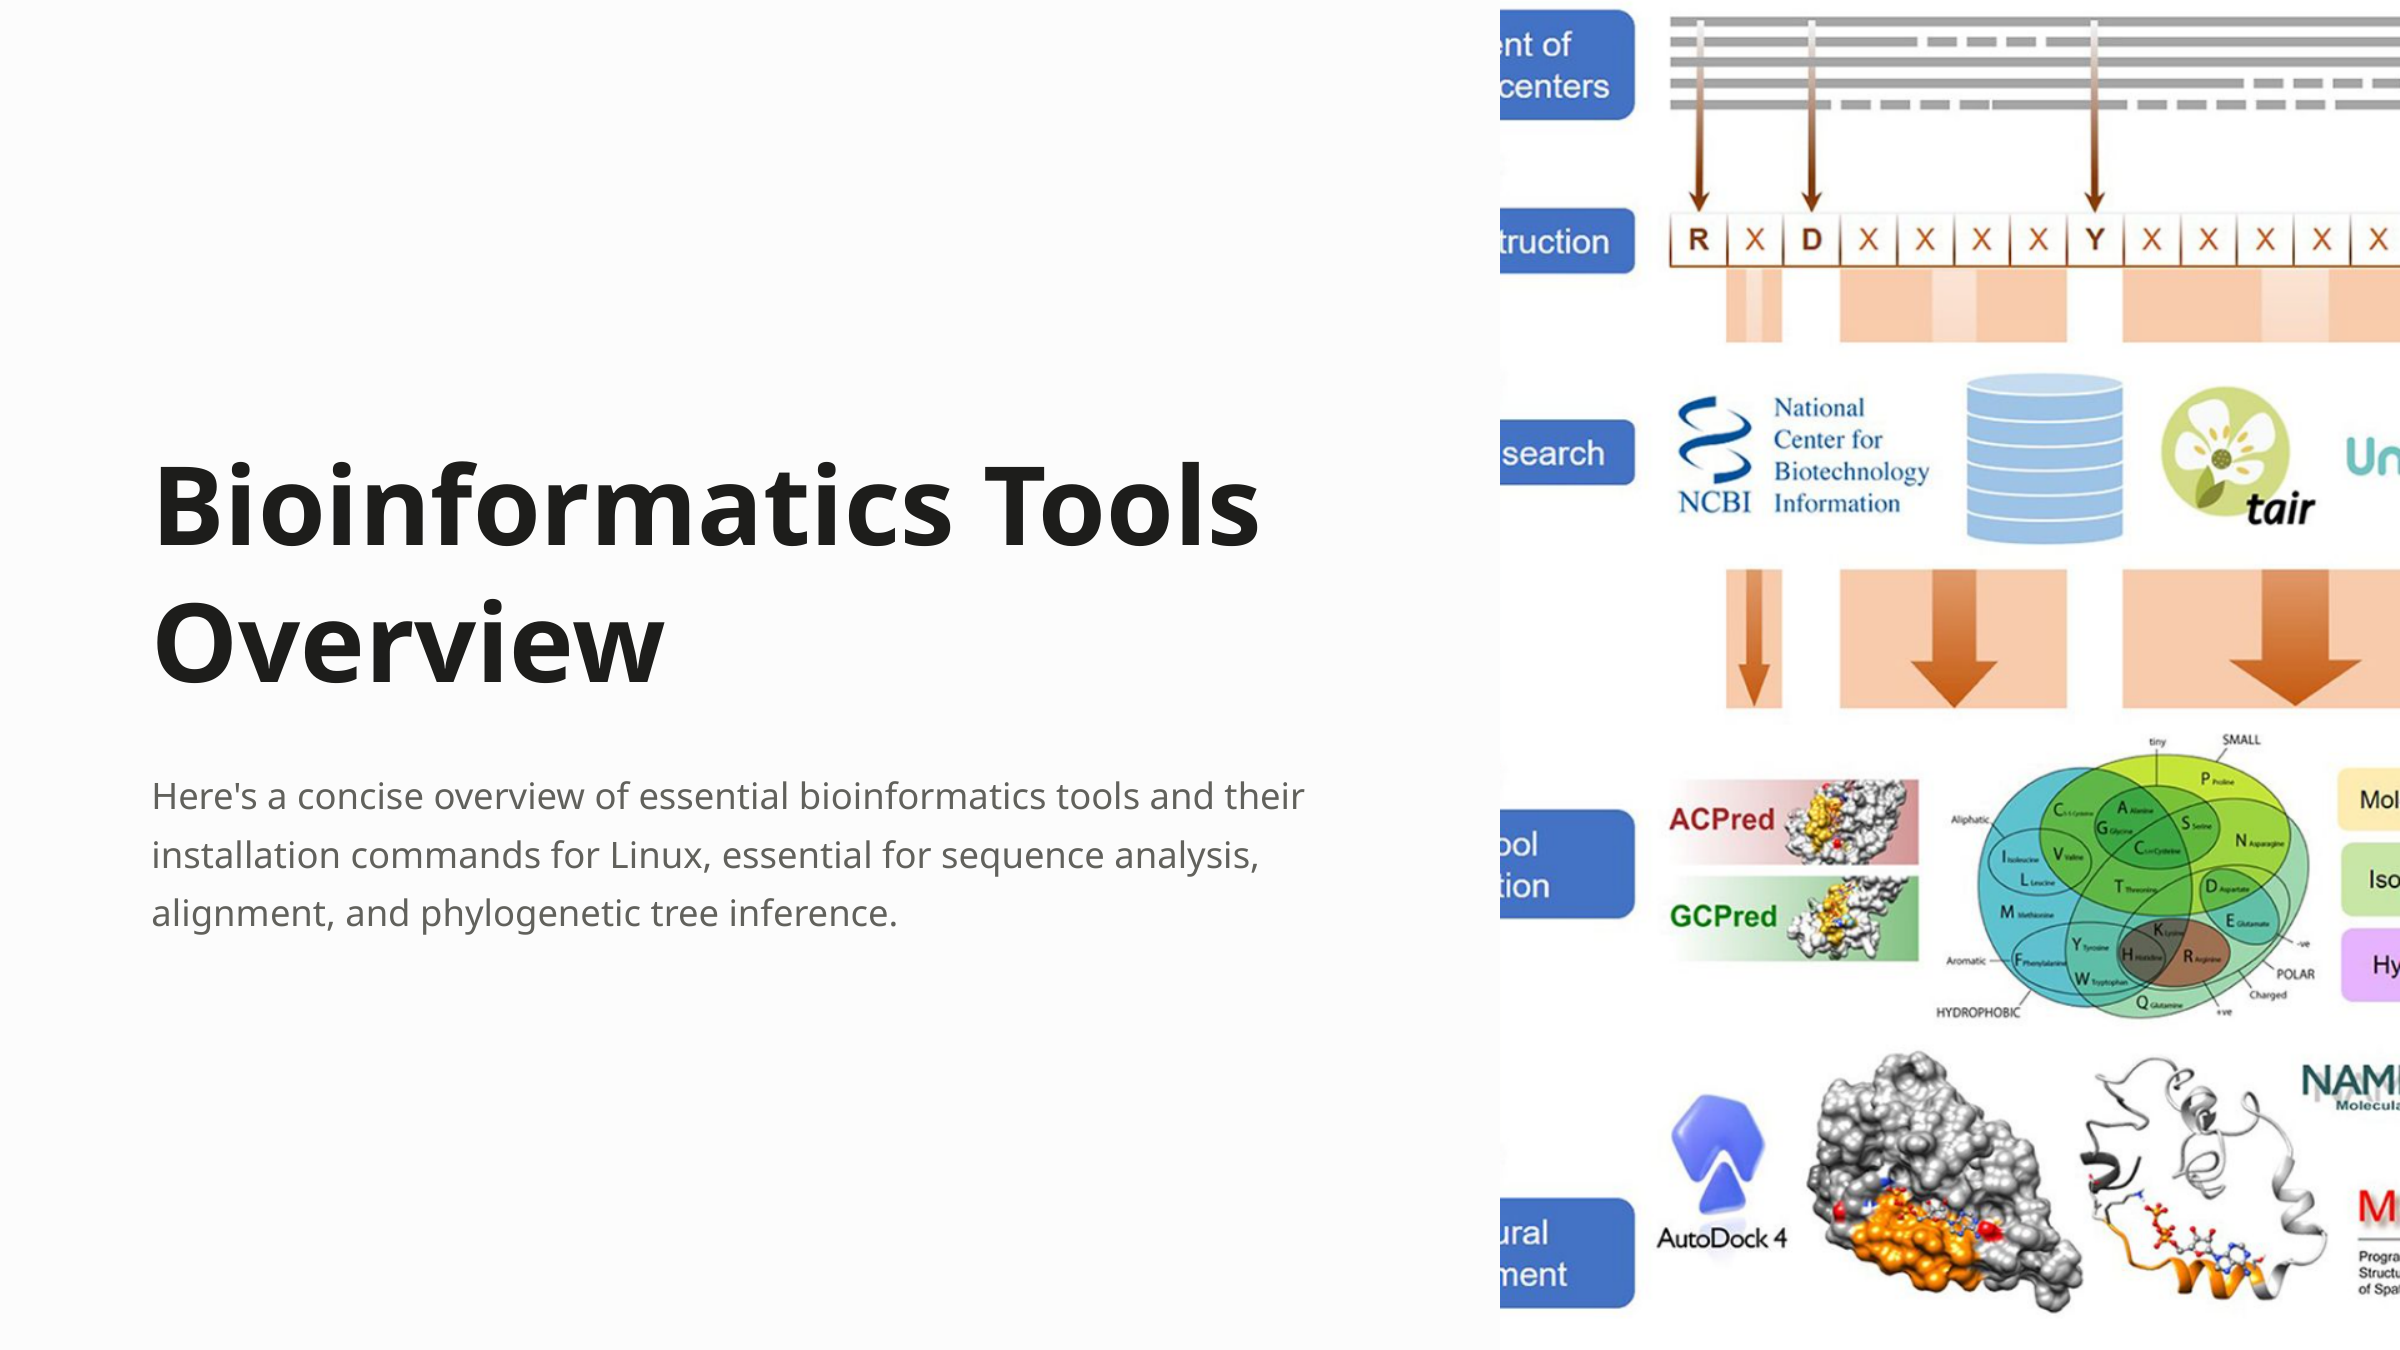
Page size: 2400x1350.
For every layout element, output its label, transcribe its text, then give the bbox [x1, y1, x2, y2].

text_box Bioinformatics Tools Overview [136, 423, 1364, 697]
text_box Here's a concise overview of essential bioinformatics tools and their installation commands for Linux, essential for sequence analysis, alignment, and phylogenetic tree inference. [136, 751, 1364, 927]
picture [1499, 0, 2400, 1350]
text_box [0, 0, 1499, 1350]
